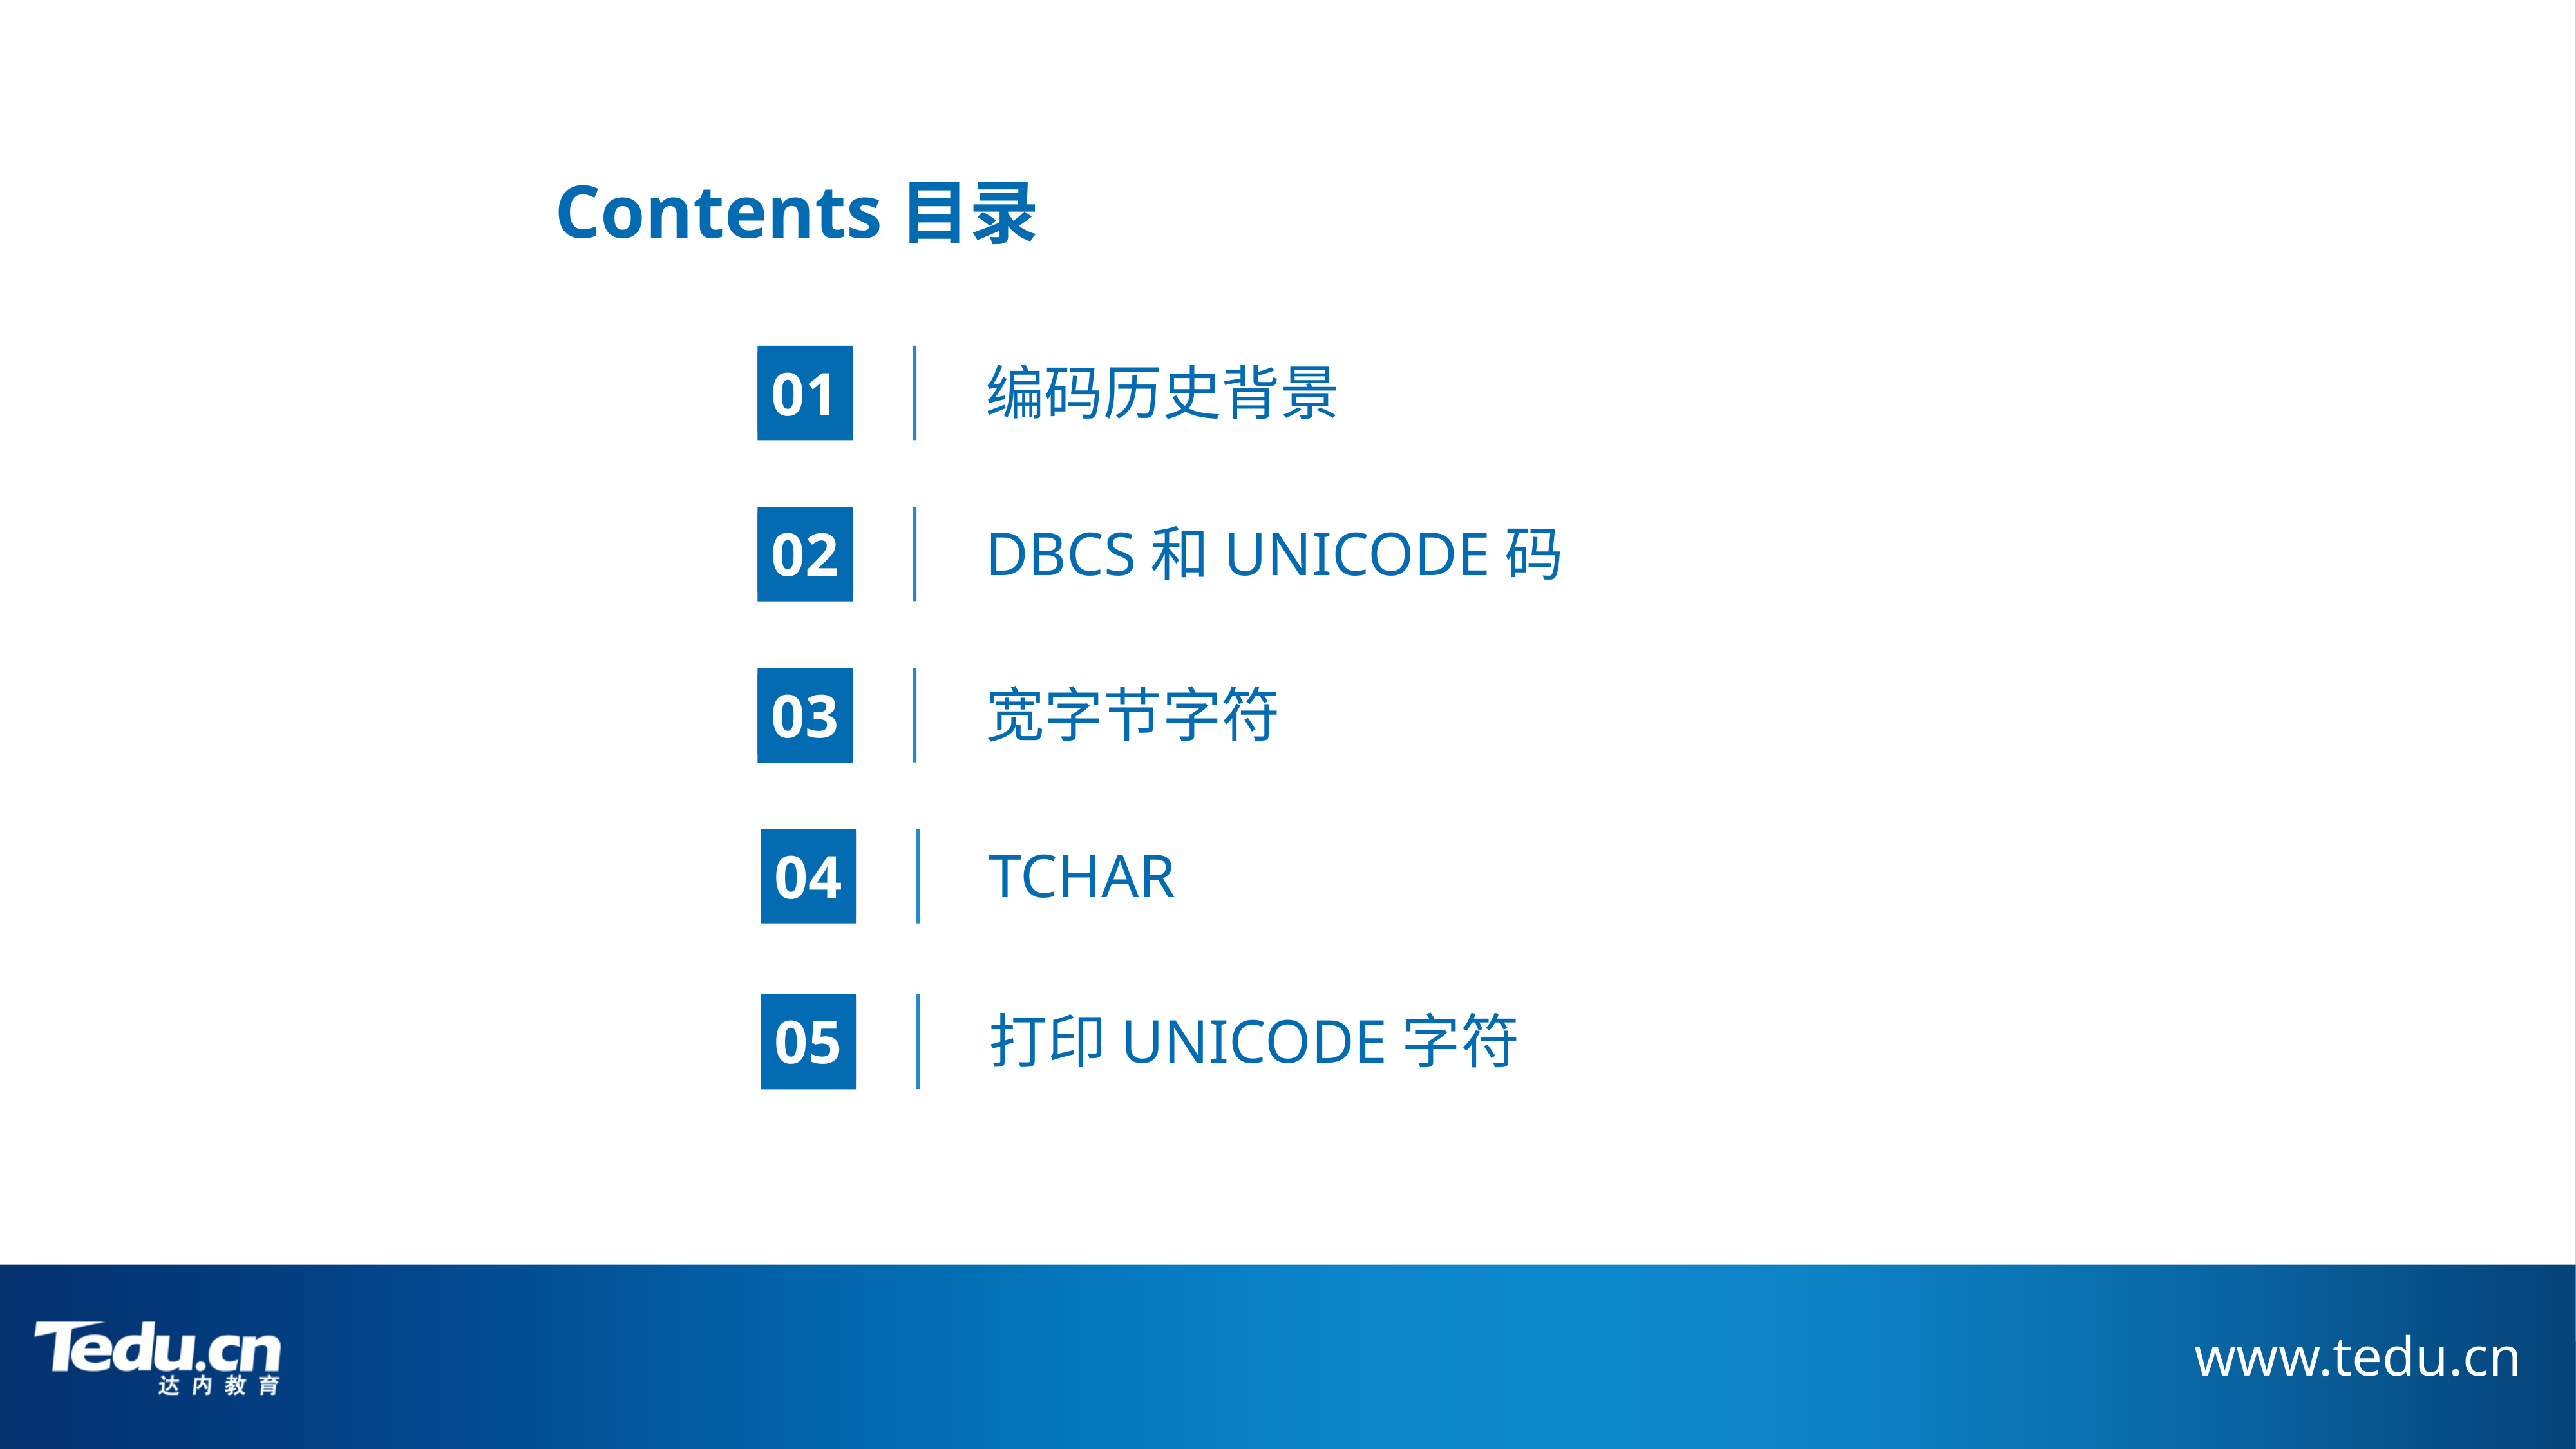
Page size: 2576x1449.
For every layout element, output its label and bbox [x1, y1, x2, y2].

text_box [757, 345, 1989, 441]
text_box [761, 829, 1992, 924]
picture [1644, 1265, 2576, 1449]
text_box [757, 668, 1989, 763]
picture [0, 1265, 1638, 1449]
text_box [761, 994, 1992, 1090]
text_box [757, 506, 1989, 602]
